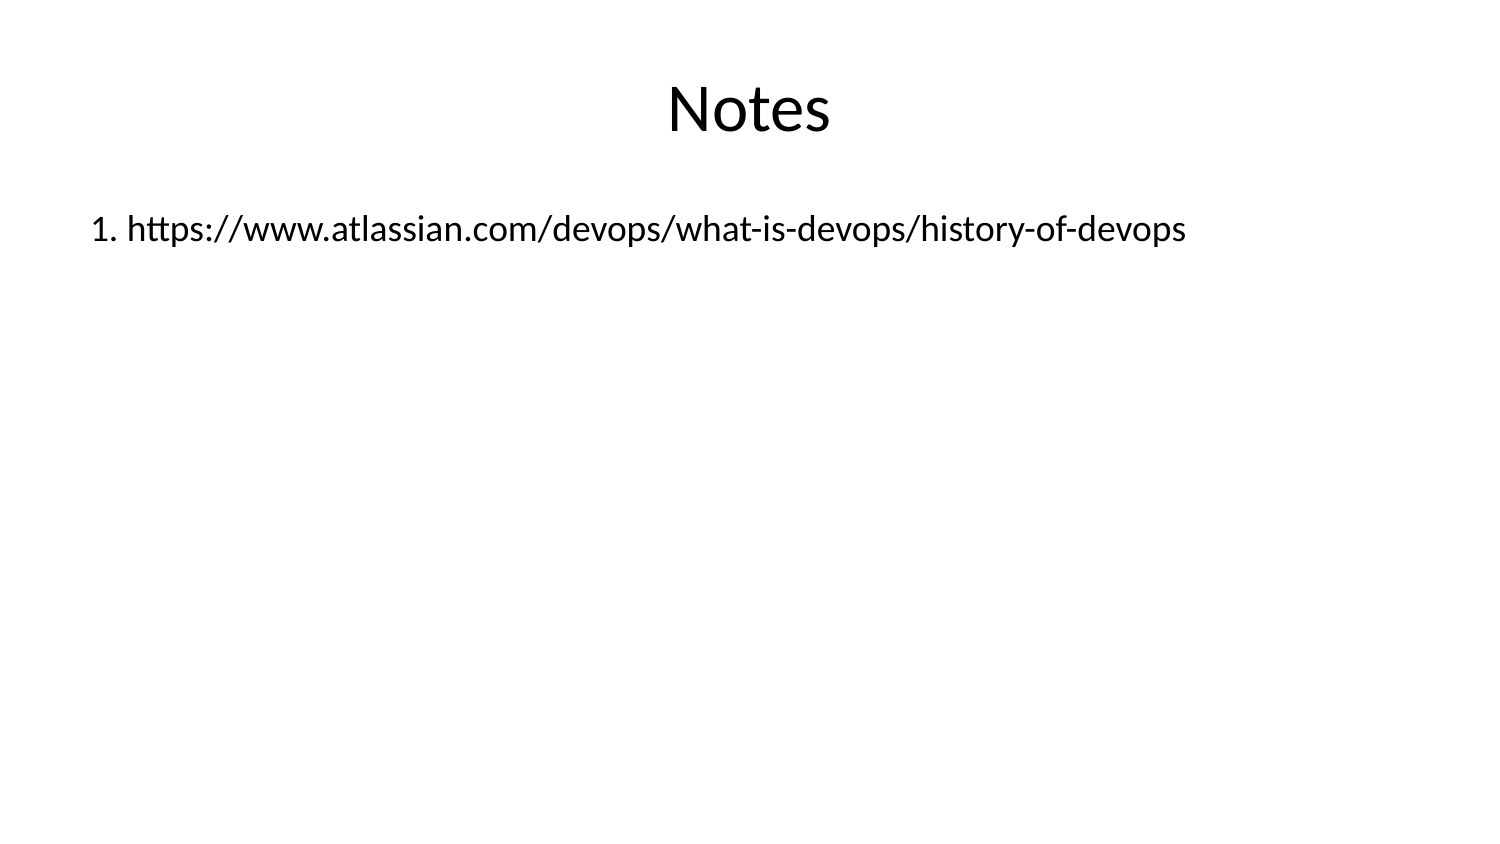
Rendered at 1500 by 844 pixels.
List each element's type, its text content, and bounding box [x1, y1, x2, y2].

title Notes [75, 33, 1425, 175]
list 1. https://www.atlassian.com/devops/what-is-devops/history-of-devops [75, 196, 1425, 754]
